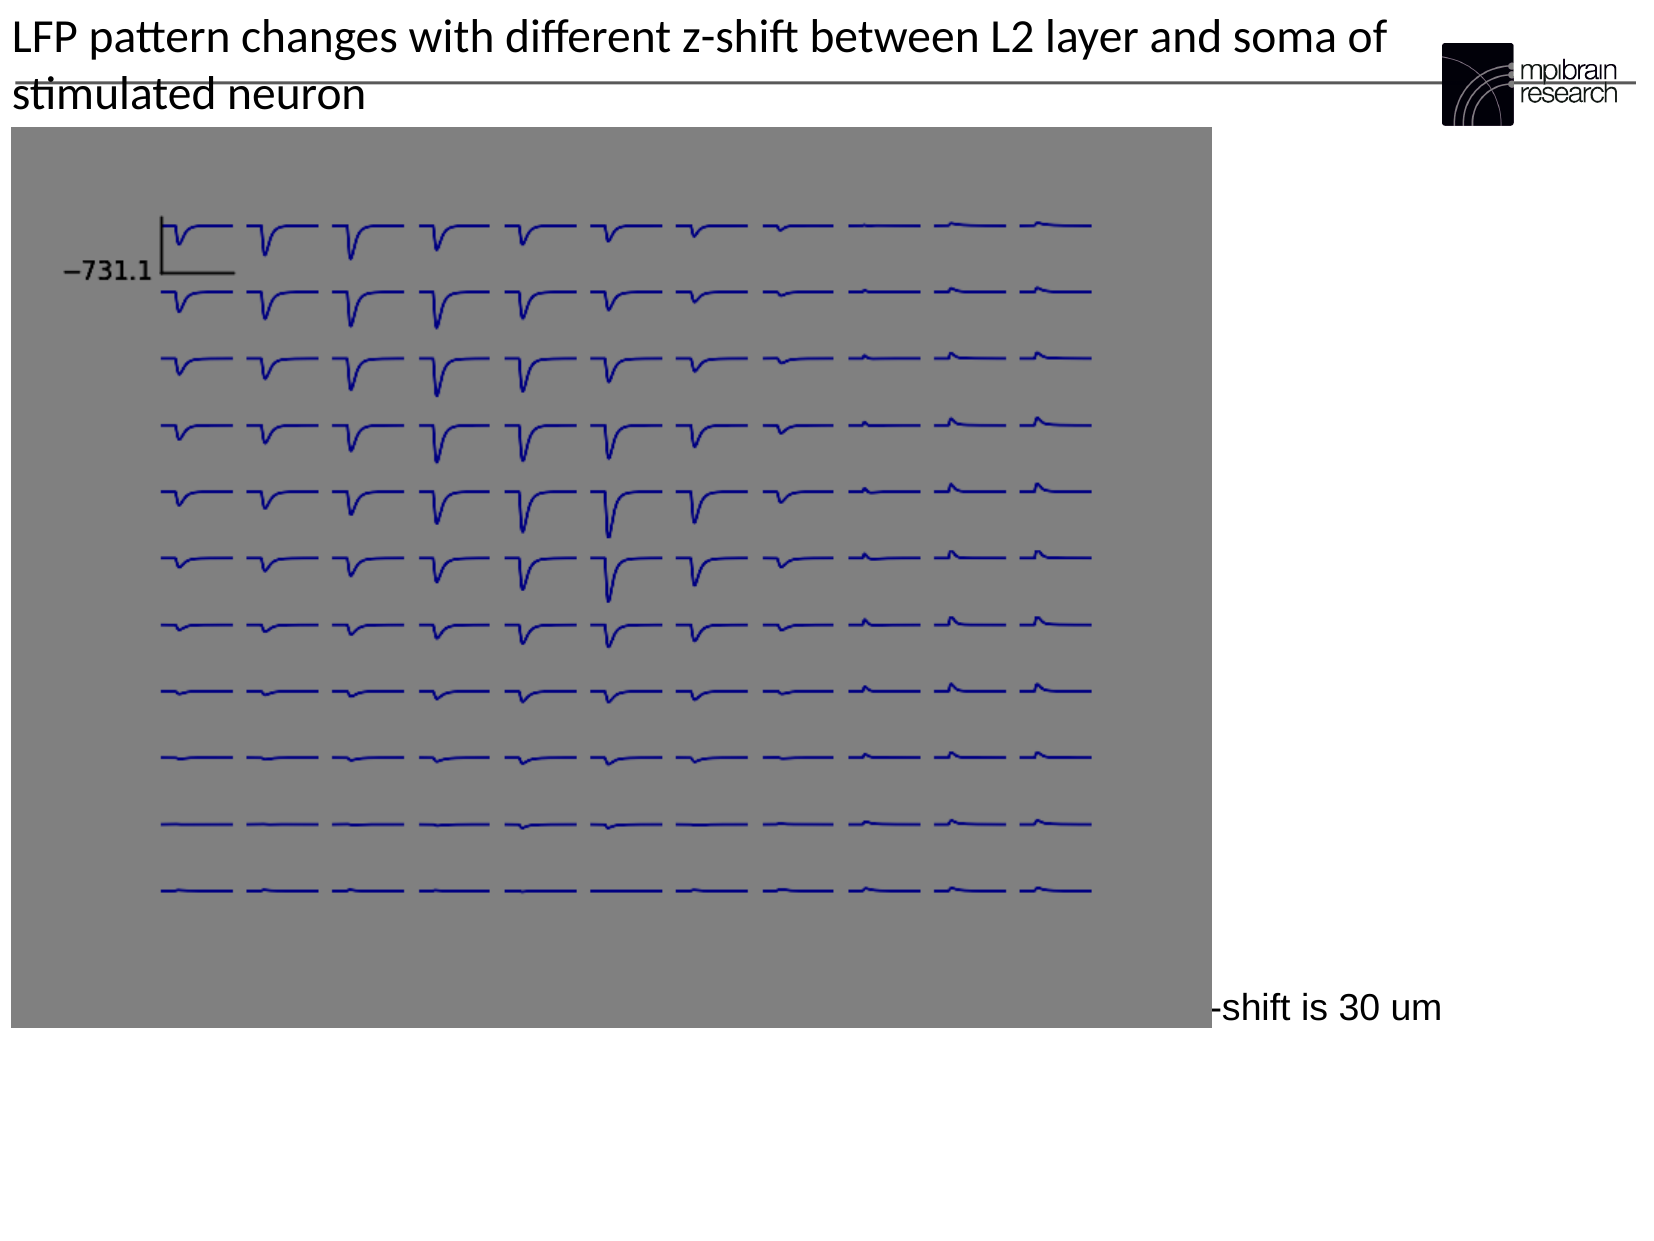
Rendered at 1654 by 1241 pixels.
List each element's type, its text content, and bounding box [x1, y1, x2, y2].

title LFP pattern changes with different z-shift between L2 layer and soma of stimulated neuron [11, 4, 1418, 121]
picture [11, 127, 1212, 1028]
text_box z-shift is 30 um [1176, 975, 1458, 1036]
